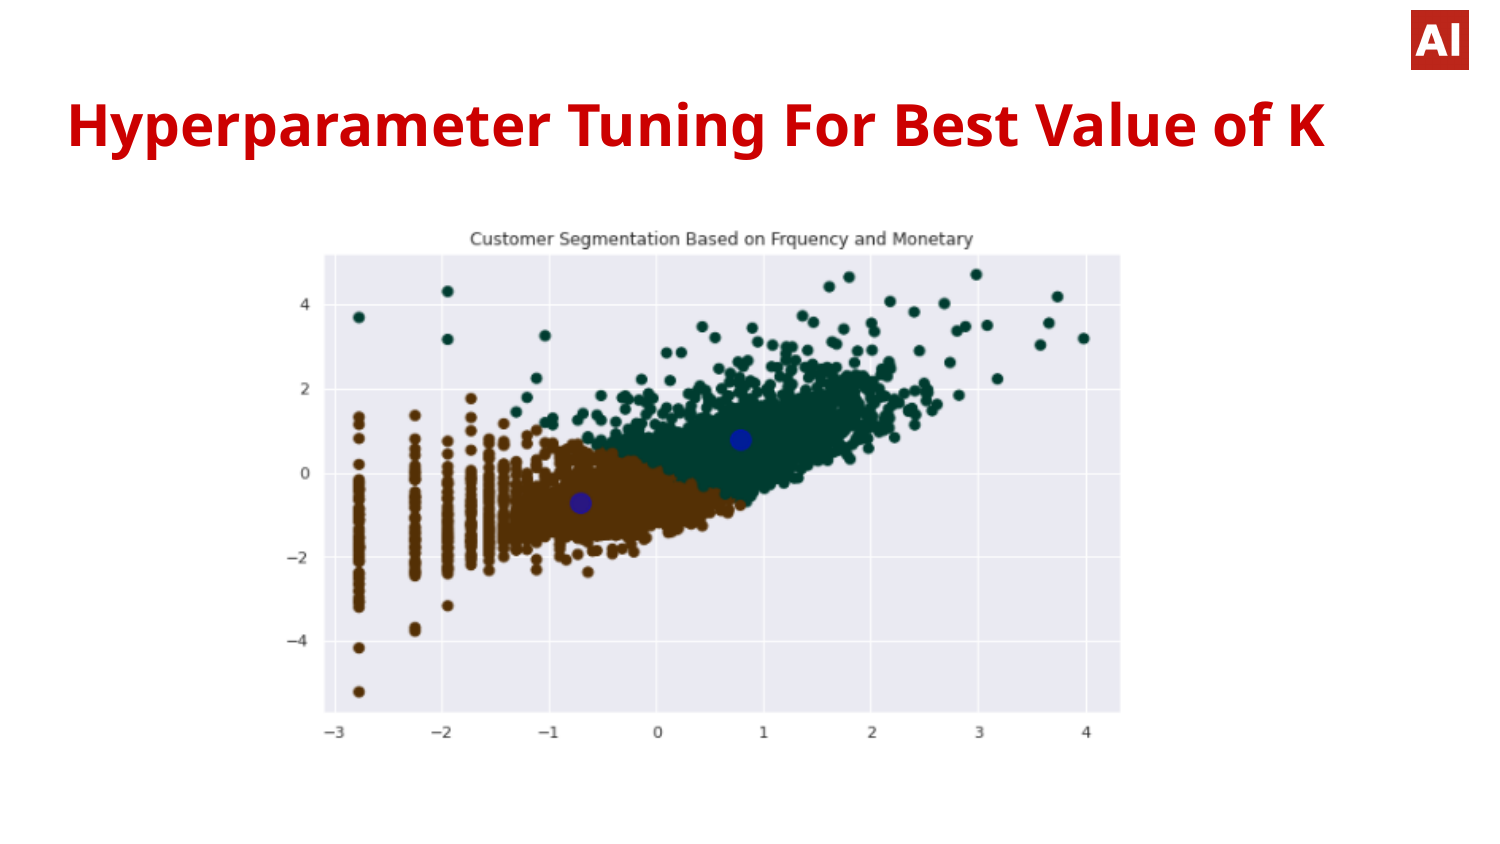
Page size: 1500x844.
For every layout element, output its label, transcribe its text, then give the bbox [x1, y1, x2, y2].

picture [273, 223, 1167, 771]
picture [1411, 10, 1469, 70]
title Hyperparameter Tuning For Best Value of K [51, 72, 1449, 167]
